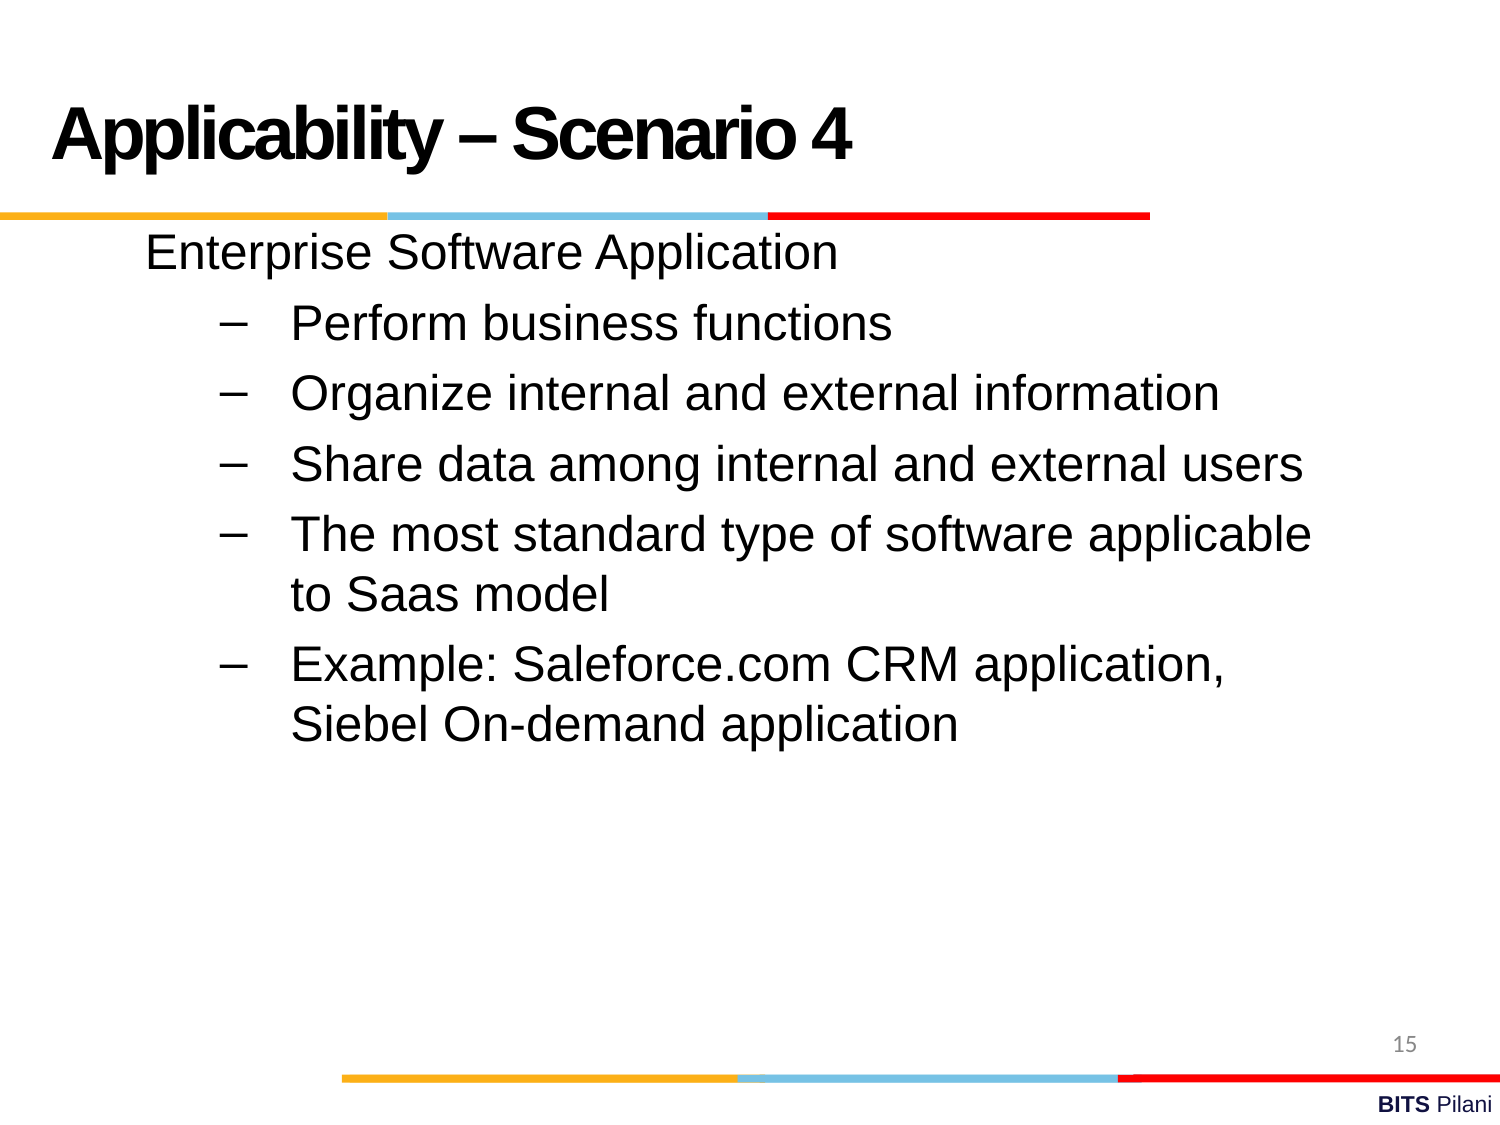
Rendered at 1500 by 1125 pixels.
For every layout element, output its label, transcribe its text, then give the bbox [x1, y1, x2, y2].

text_box Applicability – Scenario 4 [49, 24, 1088, 213]
list Enterprise Software Application Perform business functions Organize internal and external information Share data among internal and external users The most standard type of software applicable to Saas model Example: Saleforce.com CRM application, Siebel On-demand application [136, 211, 1363, 1001]
slide_number 15 [1074, 1011, 1426, 1074]
